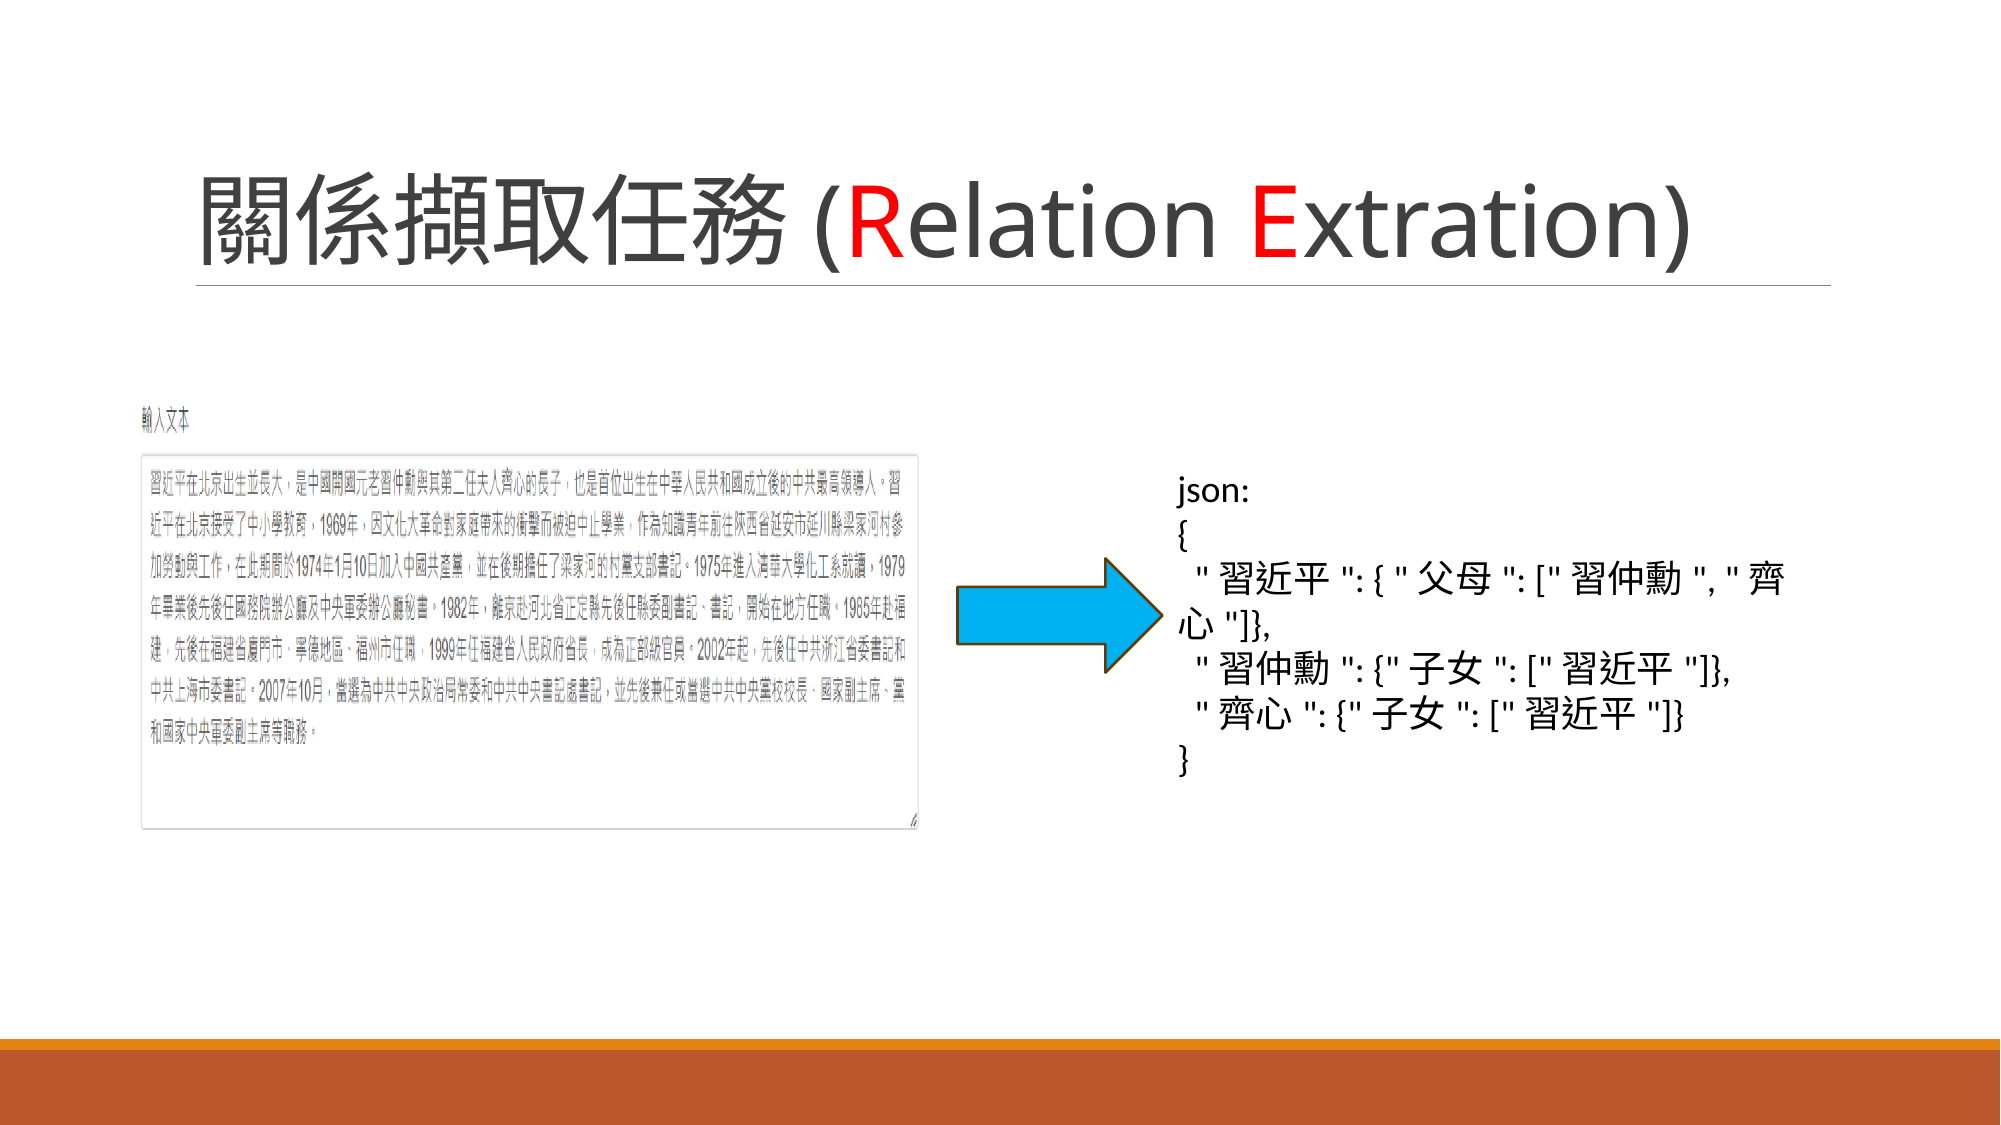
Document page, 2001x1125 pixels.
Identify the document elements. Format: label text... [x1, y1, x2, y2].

title 關係擷取任務(Relation Extration) [180, 47, 1830, 285]
picture [131, 395, 932, 841]
text_box json: { "習近平": { "父母": ["習仲勳", "齊心"]}, "習仲勳": {"子女": ["習近平"]}, "齊心": {"子女": ["習近平"]} } [1162, 457, 1830, 787]
text_box [956, 557, 1164, 674]
